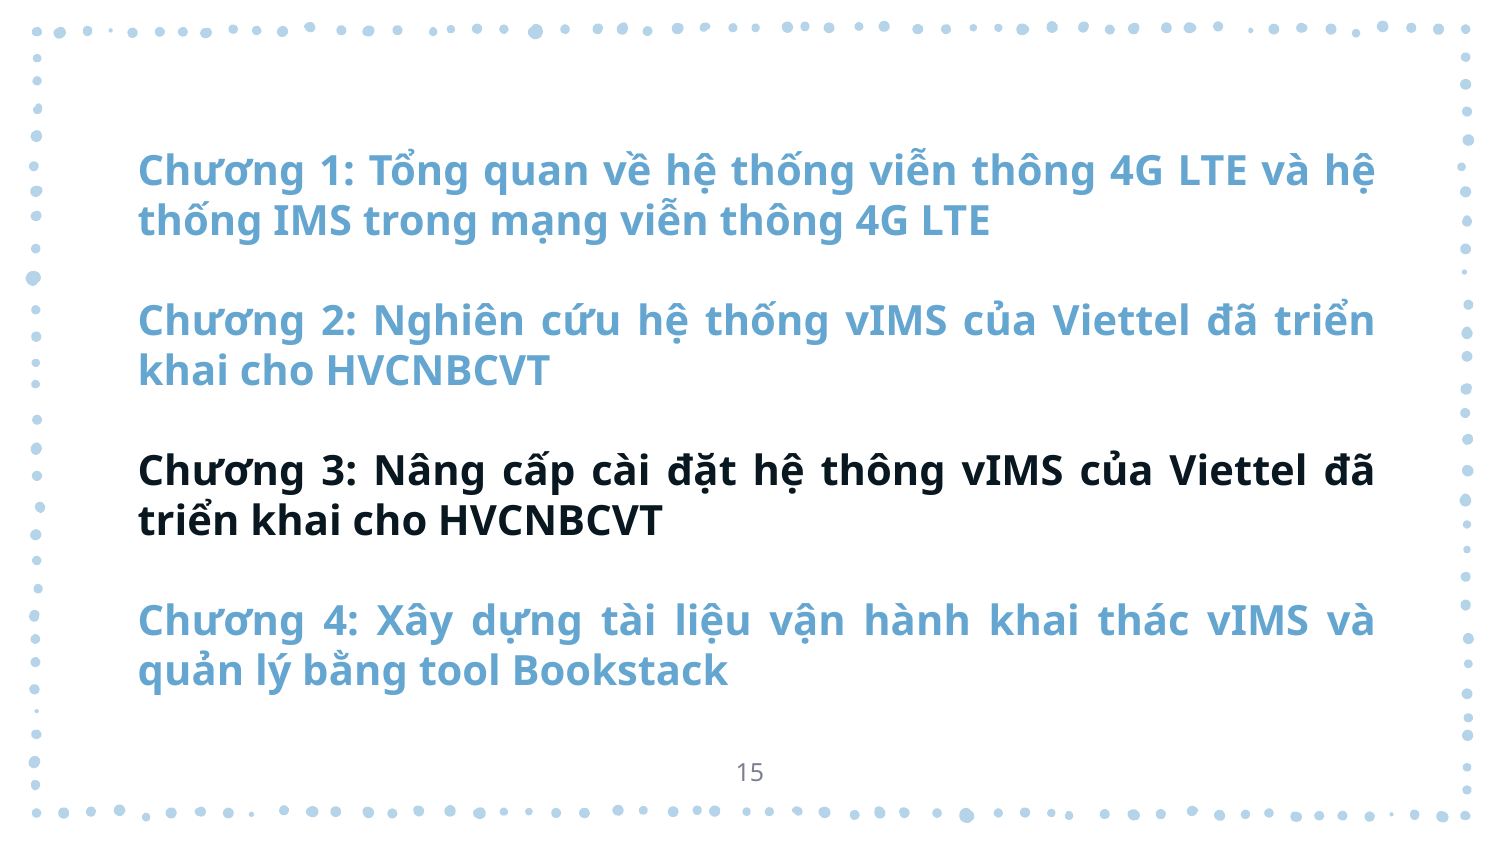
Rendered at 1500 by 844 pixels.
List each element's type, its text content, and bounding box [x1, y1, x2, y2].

slide_number 15 [0, 741, 1500, 807]
text_box Chương 1: Tổng quan về hệ thống viễn thông 4G LTE và hệ thống IMS trong mạng viễn thông 4G LTE Chương 2: Nghiên cứu hệ thống vIMS của Viettel đã triển khai cho HVCNBCVT Chương 3: Nâng cấp cài đặt hệ thông vIMS của Viettel đã triển khai cho HVCNBCVT Chương 4: Xây dựng tài liệu vận hành khai thác vIMS và quản lý bằng tool Bookstack [108, 136, 1392, 702]
